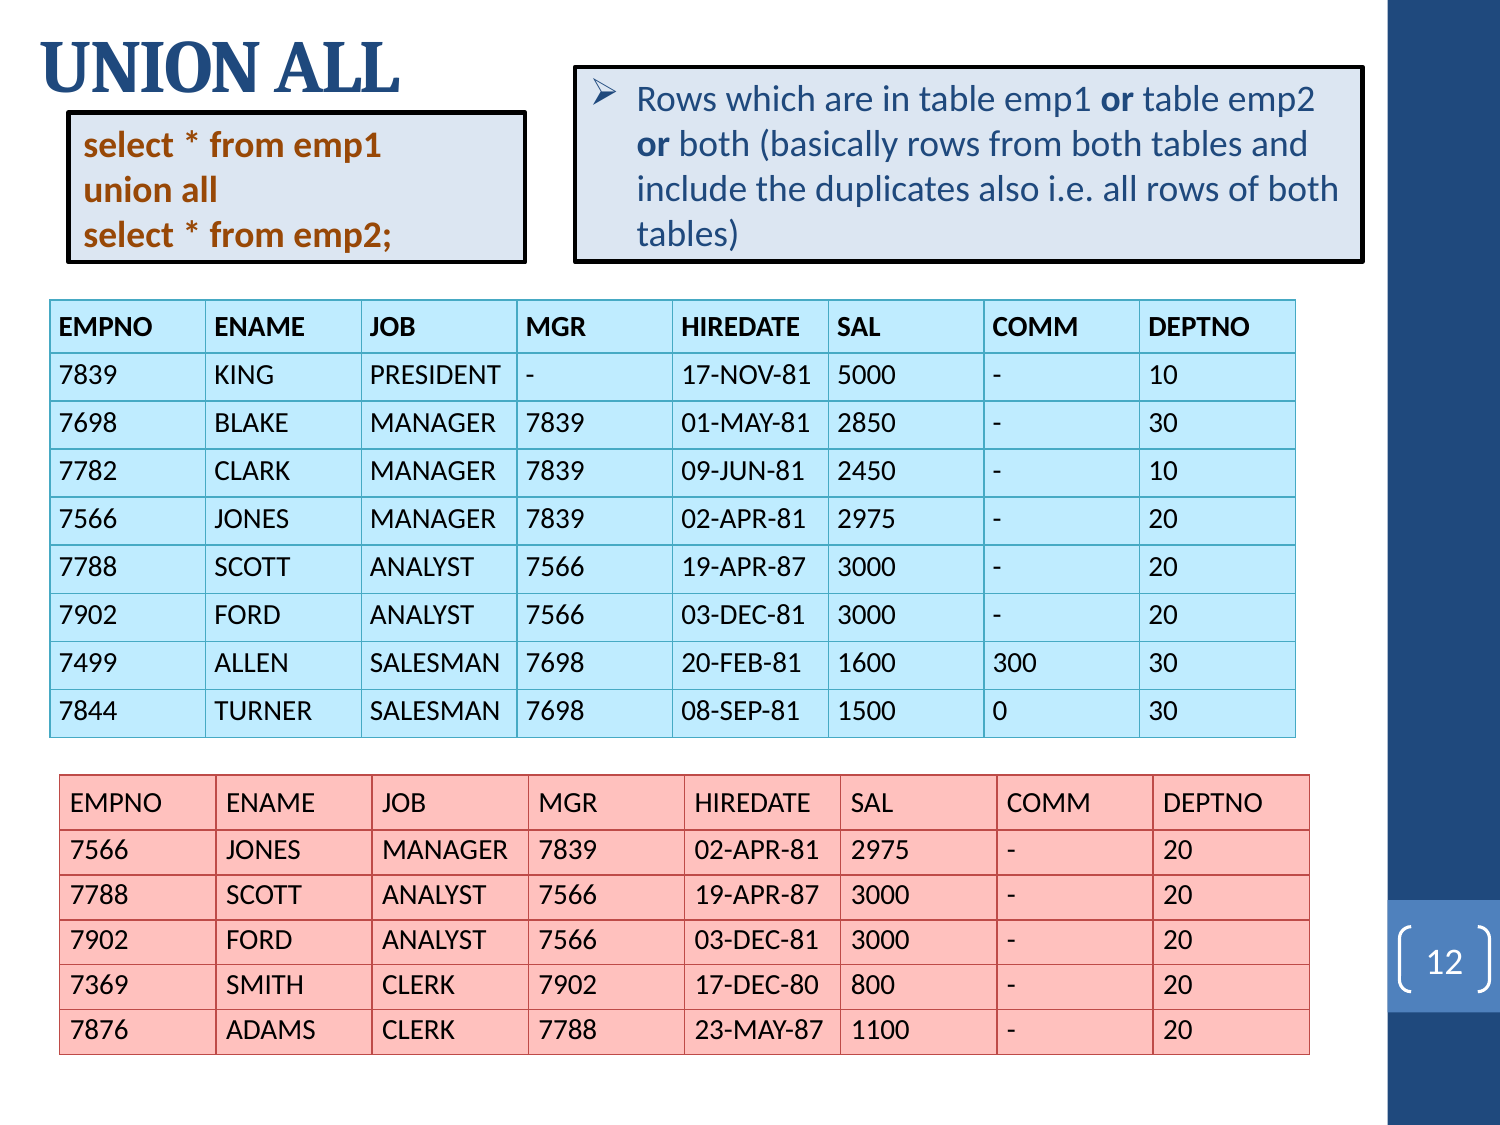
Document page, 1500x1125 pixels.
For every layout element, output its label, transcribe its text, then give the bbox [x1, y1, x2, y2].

table_cell 7566 [518, 546, 672, 593]
table_cell 30 [1140, 402, 1295, 448]
table_cell 7839 [518, 498, 672, 544]
table_cell 1600 [829, 642, 983, 689]
table_cell JONES [206, 498, 361, 544]
table_cell 2850 [829, 402, 983, 448]
table_cell FORD [206, 594, 361, 641]
table_cell - [998, 876, 1152, 919]
table_cell SCOTT [206, 546, 361, 593]
table_cell 7566 [529, 876, 684, 919]
table_cell 7876 [60, 1010, 215, 1054]
table_header COMM [998, 776, 1152, 829]
table_cell 7902 [529, 965, 684, 1009]
table_header MGR [518, 301, 672, 352]
table_cell 2450 [829, 450, 983, 496]
table_cell 7782 [51, 450, 205, 496]
table_cell FORD [217, 921, 371, 964]
table_cell CLERK [373, 1010, 528, 1054]
table_cell 7788 [51, 546, 205, 593]
table_header JOB [373, 776, 528, 829]
table_cell 08-SEP-81 [673, 690, 828, 737]
table_cell 19-APR-87 [685, 876, 840, 919]
table_cell 1500 [829, 690, 983, 737]
table_cell 7698 [518, 690, 672, 737]
table_cell ANALYST [362, 594, 516, 641]
table_cell 7566 [51, 498, 205, 544]
table_cell ANALYST [373, 921, 528, 964]
table_cell ADAMS [217, 1010, 371, 1054]
table_cell 20 [1154, 876, 1309, 919]
table_cell 7788 [529, 1010, 684, 1054]
title UNION ALL [24, 12, 1275, 113]
table_cell CLARK [206, 450, 361, 496]
table_header ENAME [217, 776, 371, 829]
table_cell 20 [1154, 831, 1309, 874]
table_cell 7839 [518, 402, 672, 448]
table_cell - [985, 498, 1139, 544]
table_cell SMITH [217, 965, 371, 1009]
table_cell 7902 [60, 921, 215, 964]
table_cell 23-MAY-87 [685, 1010, 840, 1054]
table_header HIREDATE [685, 776, 840, 829]
table_cell 3000 [829, 594, 983, 641]
table_cell 7698 [518, 642, 672, 689]
table_header SAL [841, 776, 996, 829]
table_cell 7839 [518, 450, 672, 496]
table_cell MANAGER [362, 498, 516, 544]
table_cell BLAKE [206, 402, 361, 448]
table_cell 0 [985, 690, 1139, 737]
table_cell 7369 [60, 965, 215, 1009]
table_header EMPNO [51, 301, 205, 352]
table_cell 2975 [829, 498, 983, 544]
table_cell 09-JUN-81 [673, 450, 828, 496]
table_cell SALESMAN [362, 690, 516, 737]
table_cell 19-APR-87 [673, 546, 828, 593]
table_cell 20-FEB-81 [673, 642, 828, 689]
table_cell 03-DEC-81 [673, 594, 828, 641]
table_cell 7499 [51, 642, 205, 689]
table_cell 800 [841, 965, 996, 1009]
table_cell 02-APR-81 [673, 498, 828, 544]
table_cell - [998, 965, 1152, 1009]
table_cell 7839 [51, 354, 205, 400]
table_cell 3000 [829, 546, 983, 593]
table_cell 7788 [60, 876, 215, 919]
table_cell 20 [1154, 1010, 1309, 1054]
table_cell 5000 [829, 354, 983, 400]
table_header ENAME [206, 301, 361, 352]
table_cell 30 [1140, 690, 1295, 737]
table_cell 20 [1140, 546, 1295, 593]
table_cell - [985, 594, 1139, 641]
table_cell 1100 [841, 1010, 996, 1054]
table_cell 7698 [51, 402, 205, 448]
table_cell - [998, 831, 1152, 874]
text_box Rows which are in table emp1 or table emp2 or both (basically rows from both tables and include the duplicates also i.e. all rows of both tables) [575, 66, 1363, 262]
table_cell 10 [1140, 354, 1295, 400]
table_cell ANALYST [362, 546, 516, 593]
table_cell ANALYST [373, 876, 528, 919]
table_cell 02-APR-81 [685, 831, 840, 874]
table_cell MANAGER [373, 831, 528, 874]
table_cell 30 [1140, 642, 1295, 689]
table_cell TURNER [206, 690, 361, 737]
table_header DEPTNO [1140, 301, 1295, 352]
table_cell 7566 [529, 921, 684, 964]
table_cell JONES [217, 831, 371, 874]
table_cell - [985, 450, 1139, 496]
table_cell - [985, 354, 1139, 400]
table_cell SALESMAN [362, 642, 516, 689]
table_cell 20 [1154, 965, 1309, 1009]
table_header MGR [529, 776, 684, 829]
table_cell 20 [1154, 921, 1309, 964]
table_header SAL [829, 301, 983, 352]
table_header DEPTNO [1154, 776, 1309, 829]
table_cell 7844 [51, 690, 205, 737]
table_cell 7566 [60, 831, 215, 874]
table_cell 17-DEC-80 [685, 965, 840, 1009]
table_cell MANAGER [362, 402, 516, 448]
table_cell 7839 [529, 831, 684, 874]
table_cell 300 [985, 642, 1139, 689]
table_cell - [998, 1010, 1152, 1054]
table_cell 20 [1140, 498, 1295, 544]
table_cell - [985, 546, 1139, 593]
table_cell 2975 [841, 831, 996, 874]
table_header HIREDATE [673, 301, 828, 352]
table_cell - [998, 921, 1152, 964]
table_cell MANAGER [362, 450, 516, 496]
table_header JOB [362, 301, 516, 352]
table_cell KING [206, 354, 361, 400]
table_cell PRESIDENT [362, 354, 516, 400]
table_cell CLERK [373, 965, 528, 1009]
table_cell 7902 [51, 594, 205, 641]
table_cell - [518, 354, 672, 400]
table_header COMM [985, 301, 1139, 352]
text_box select * from emp1 union all select * from emp2; [68, 112, 525, 263]
table_cell 10 [1140, 450, 1295, 496]
table_cell ALLEN [206, 642, 361, 689]
table_cell 17-NOV-81 [673, 354, 828, 400]
table_cell - [985, 402, 1139, 448]
table_header EMPNO [60, 776, 215, 829]
table_cell 7566 [518, 594, 672, 641]
table_cell 3000 [841, 876, 996, 919]
table_cell 03-DEC-81 [685, 921, 840, 964]
table_cell SCOTT [217, 876, 371, 919]
slide_number 12 [1397, 925, 1492, 994]
table_cell 20 [1140, 594, 1295, 641]
table_cell 3000 [841, 921, 996, 964]
table_cell 01-MAY-81 [673, 402, 828, 448]
